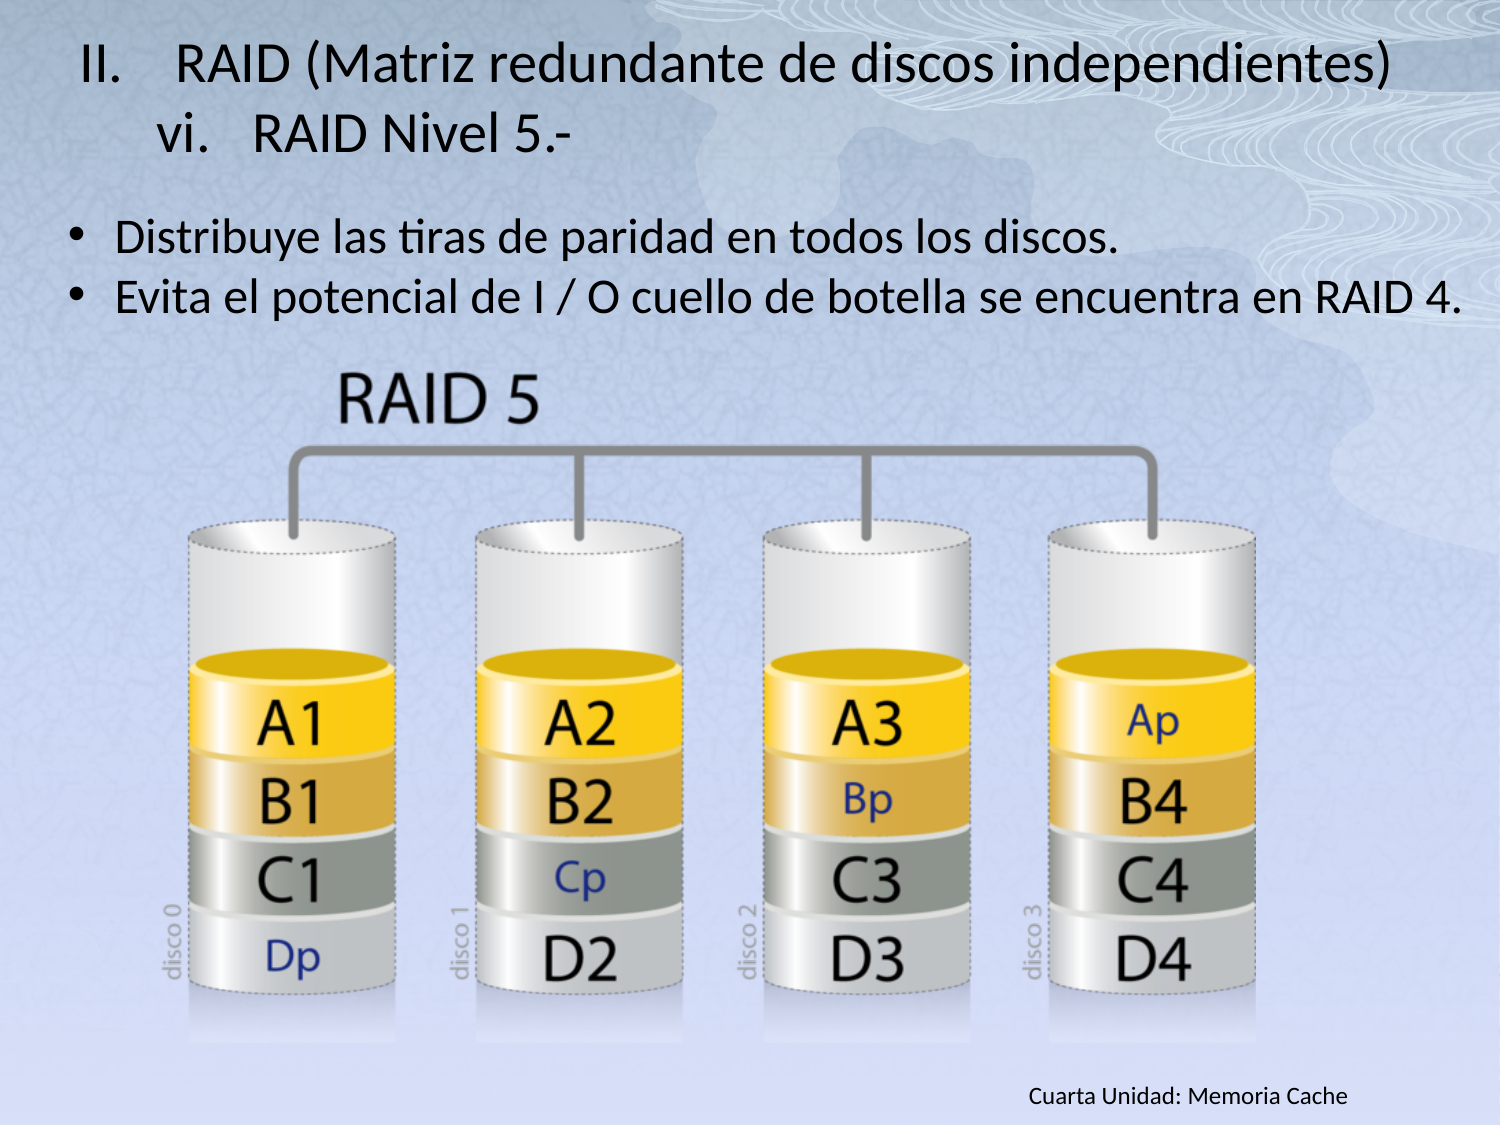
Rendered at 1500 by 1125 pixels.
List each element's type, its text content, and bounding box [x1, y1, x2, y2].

text_box RAID (Matriz redundante de discos independientes) RAID Nivel 5.- [64, 0, 1415, 188]
footer Cuarta Unidad: Memoria Cache [992, 1065, 1386, 1125]
picture [159, 361, 1256, 1043]
text_box Distribuye las tiras de paridad en todos los discos. Evita el potencial de I / O cuello de botella se encuentra en RAID 4. [53, 196, 1500, 331]
